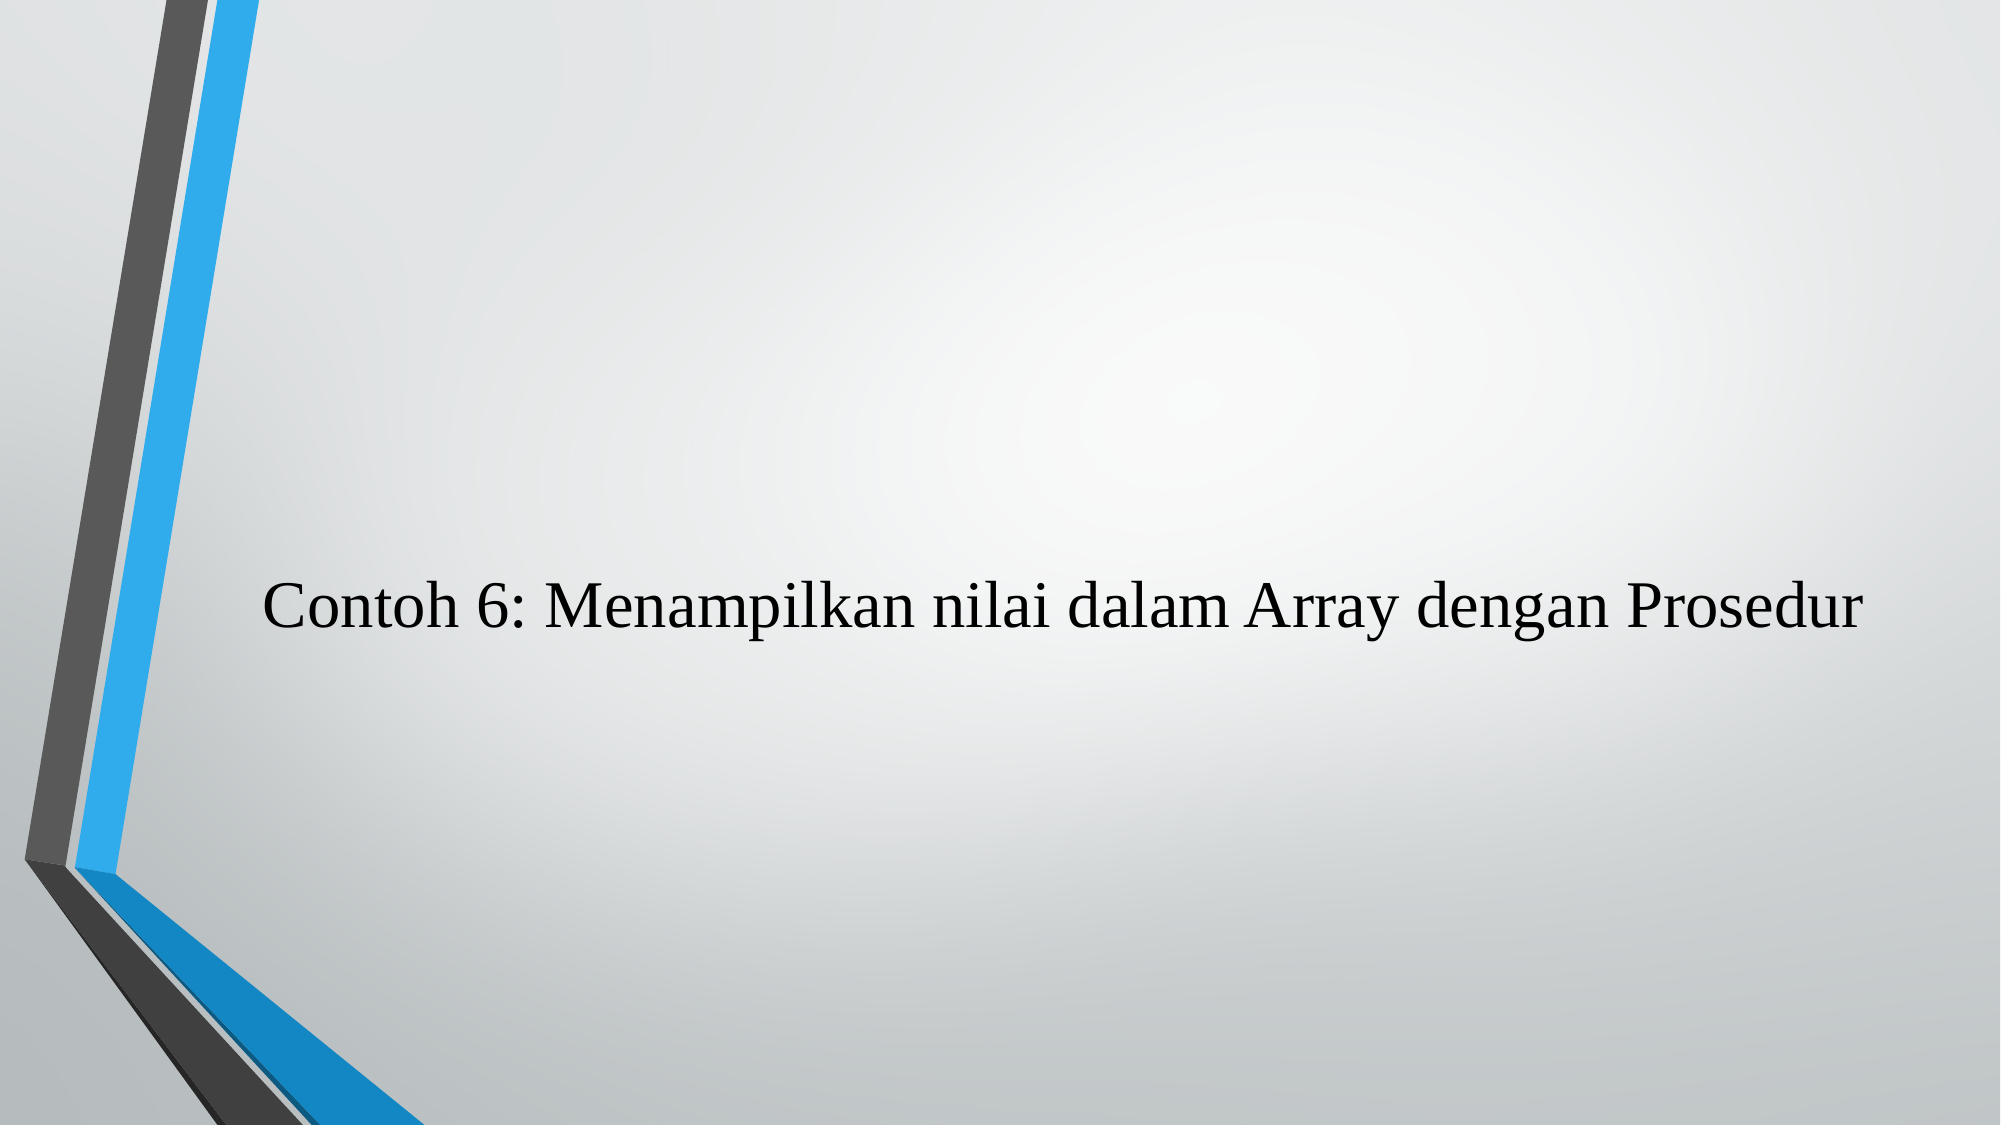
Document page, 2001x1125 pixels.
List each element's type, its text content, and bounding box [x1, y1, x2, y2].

text_box Contoh 6: Menampilkan nilai dalam Array dengan Prosedur [248, 552, 1882, 648]
